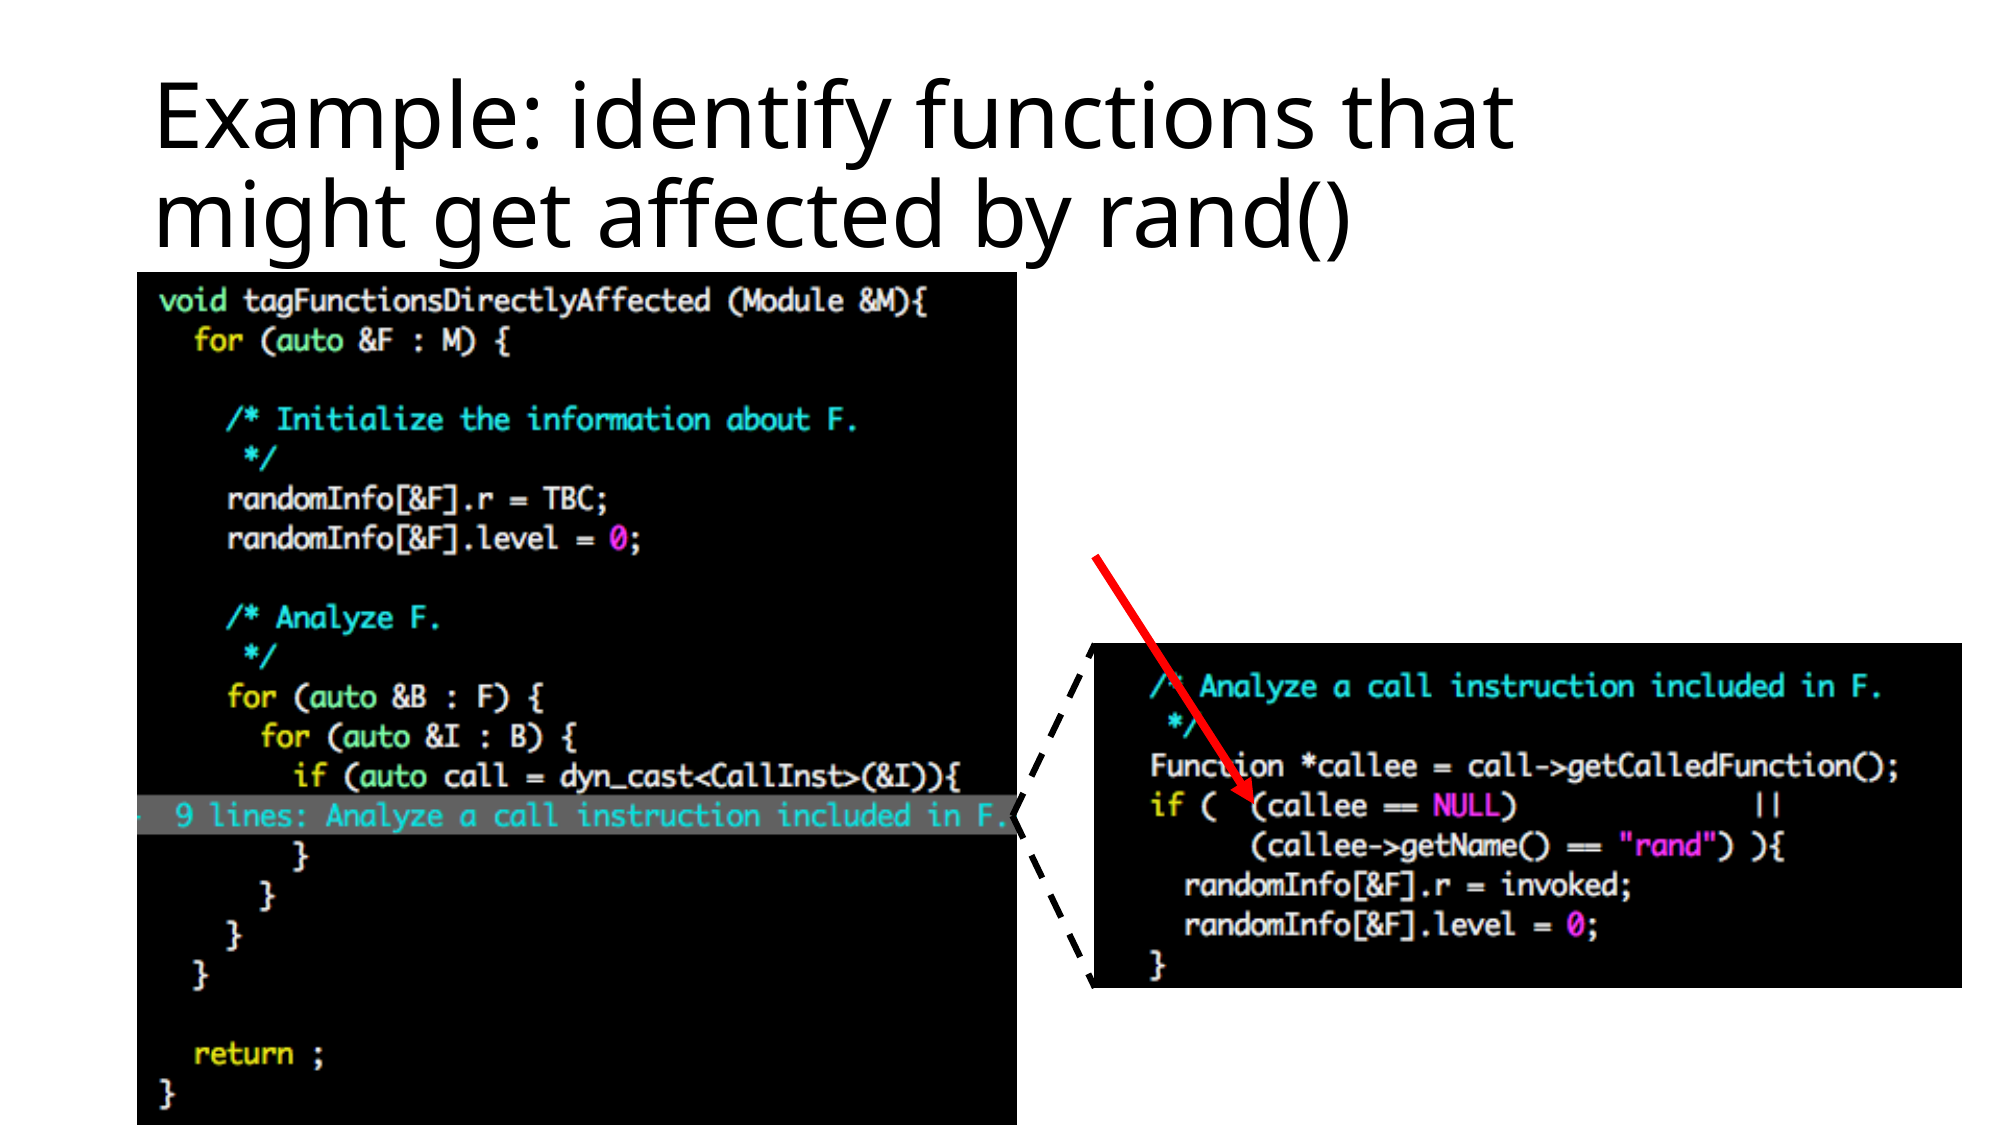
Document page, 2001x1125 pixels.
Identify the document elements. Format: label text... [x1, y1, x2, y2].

title Example: identify functions that might get affected by rand() [137, 59, 1863, 278]
picture [1095, 643, 1962, 988]
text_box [1012, 643, 1095, 815]
picture [137, 272, 1017, 1125]
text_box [1094, 555, 1255, 805]
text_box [1012, 815, 1095, 988]
